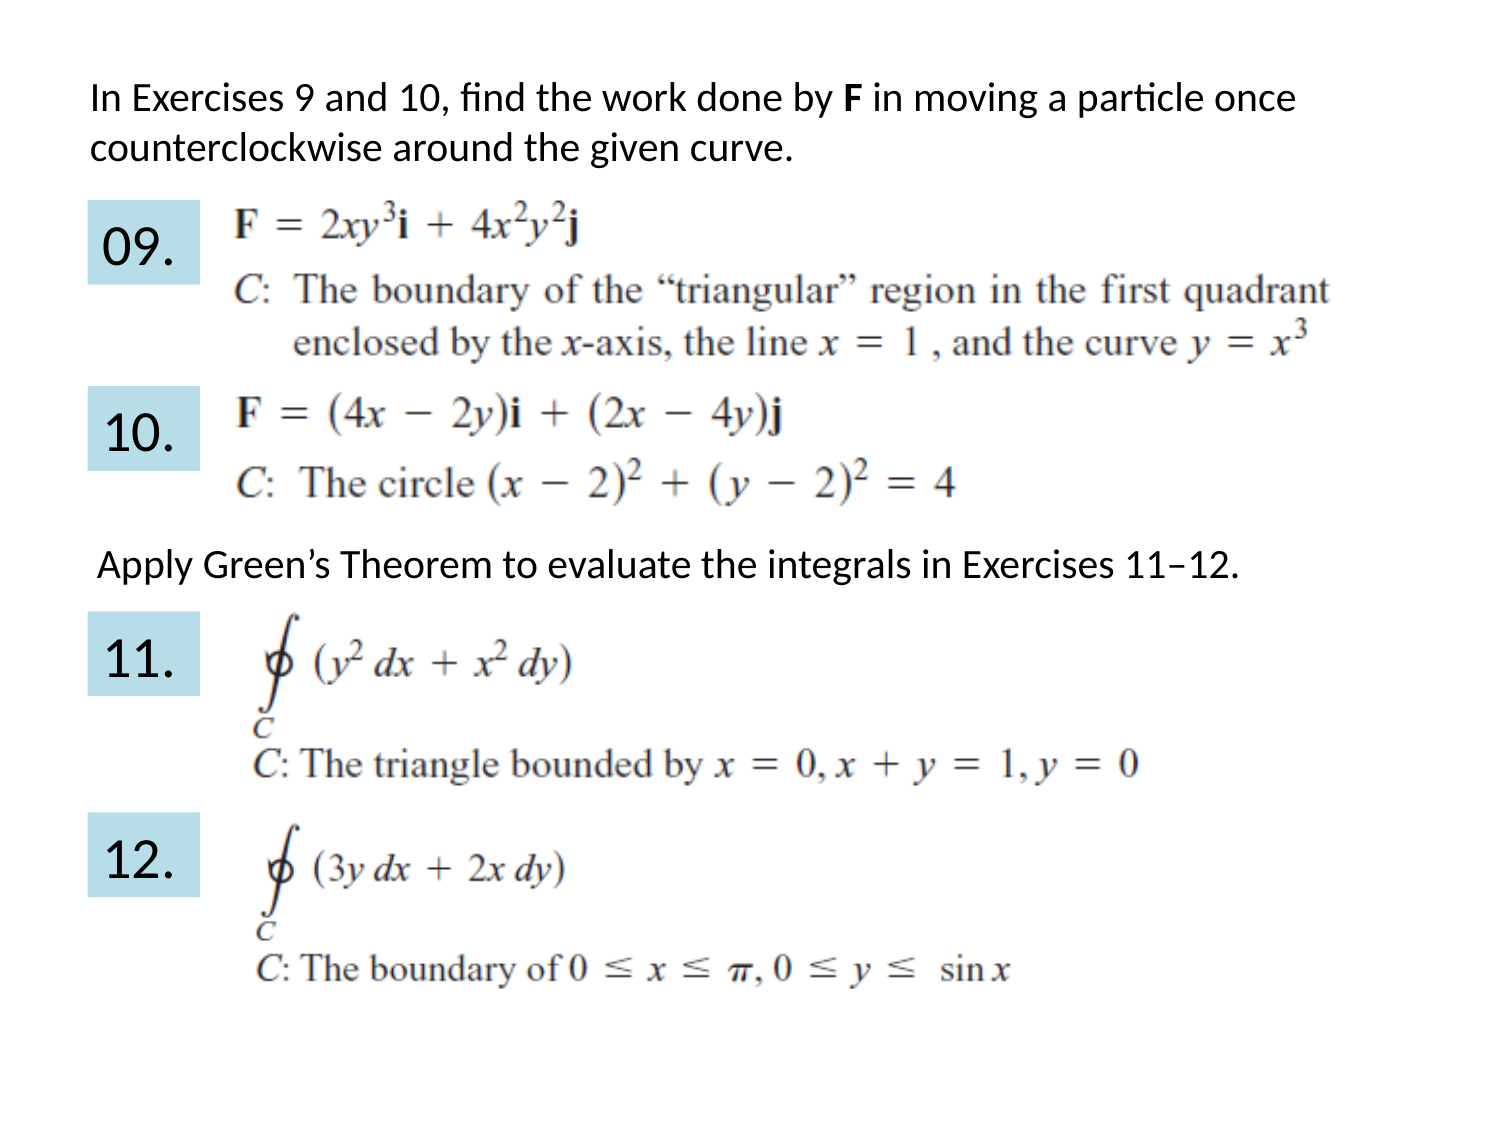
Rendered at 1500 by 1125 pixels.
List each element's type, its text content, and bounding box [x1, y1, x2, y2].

text_box 09. [87, 200, 200, 285]
text_box 12. [87, 812, 200, 898]
text_box In Exercises 9 and 10, find the work done by F in moving a particle once counterclockwise around the given curve. [74, 62, 1438, 178]
text_box 11. [87, 611, 200, 697]
text_box Apply Green’s Theorem to evaluate the integrals in Exercises 11–12. [82, 529, 1388, 595]
text_box 10. [87, 386, 200, 471]
picture [241, 815, 1022, 992]
picture [241, 611, 1171, 788]
picture [224, 199, 1338, 513]
